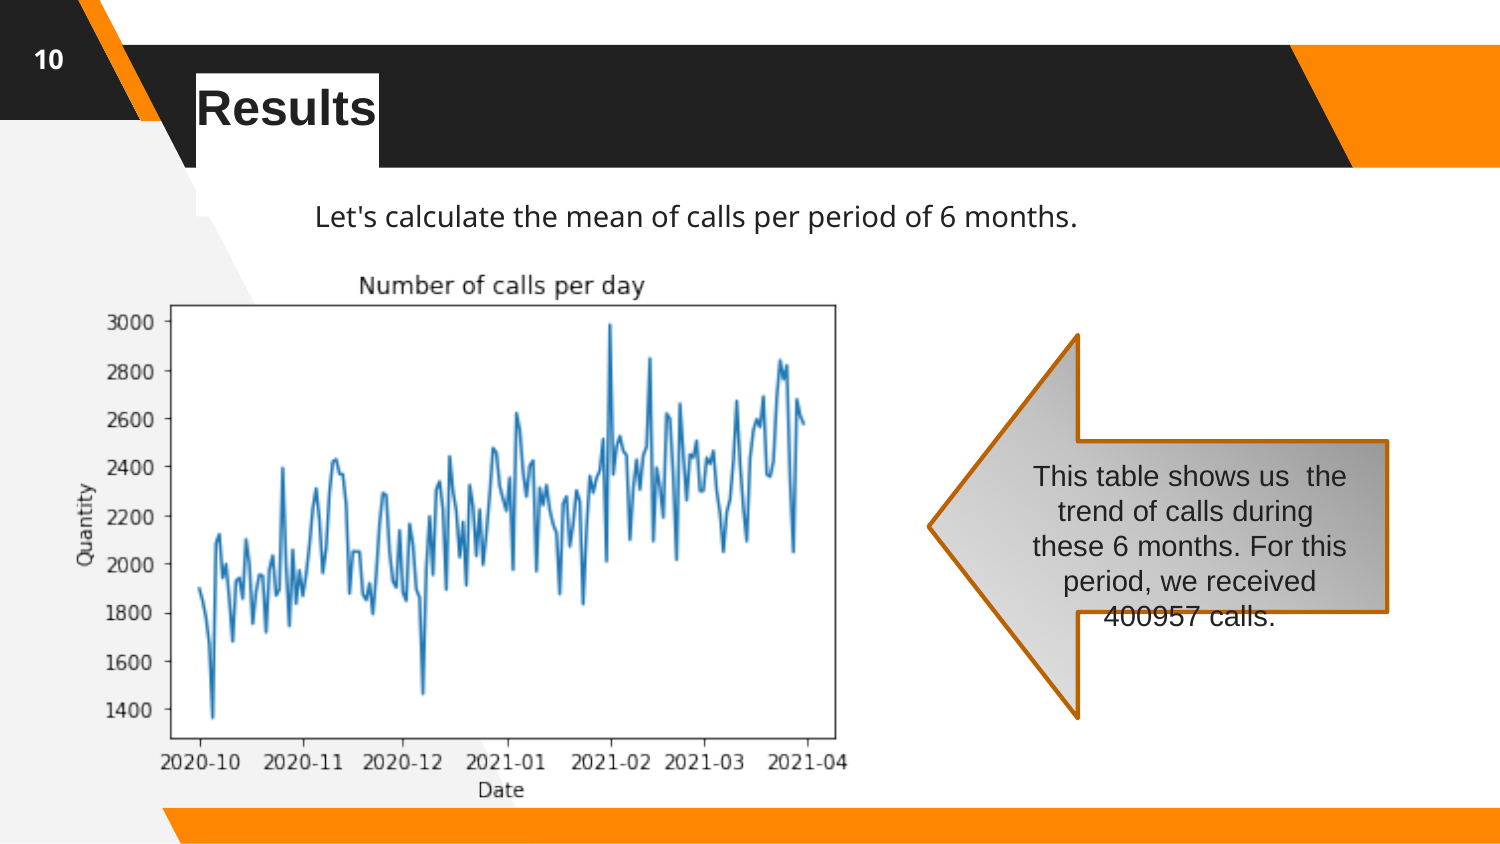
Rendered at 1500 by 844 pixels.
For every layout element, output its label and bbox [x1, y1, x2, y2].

picture [63, 261, 863, 814]
text_box [926, 331, 1390, 722]
text_box [0, 0, 1500, 844]
